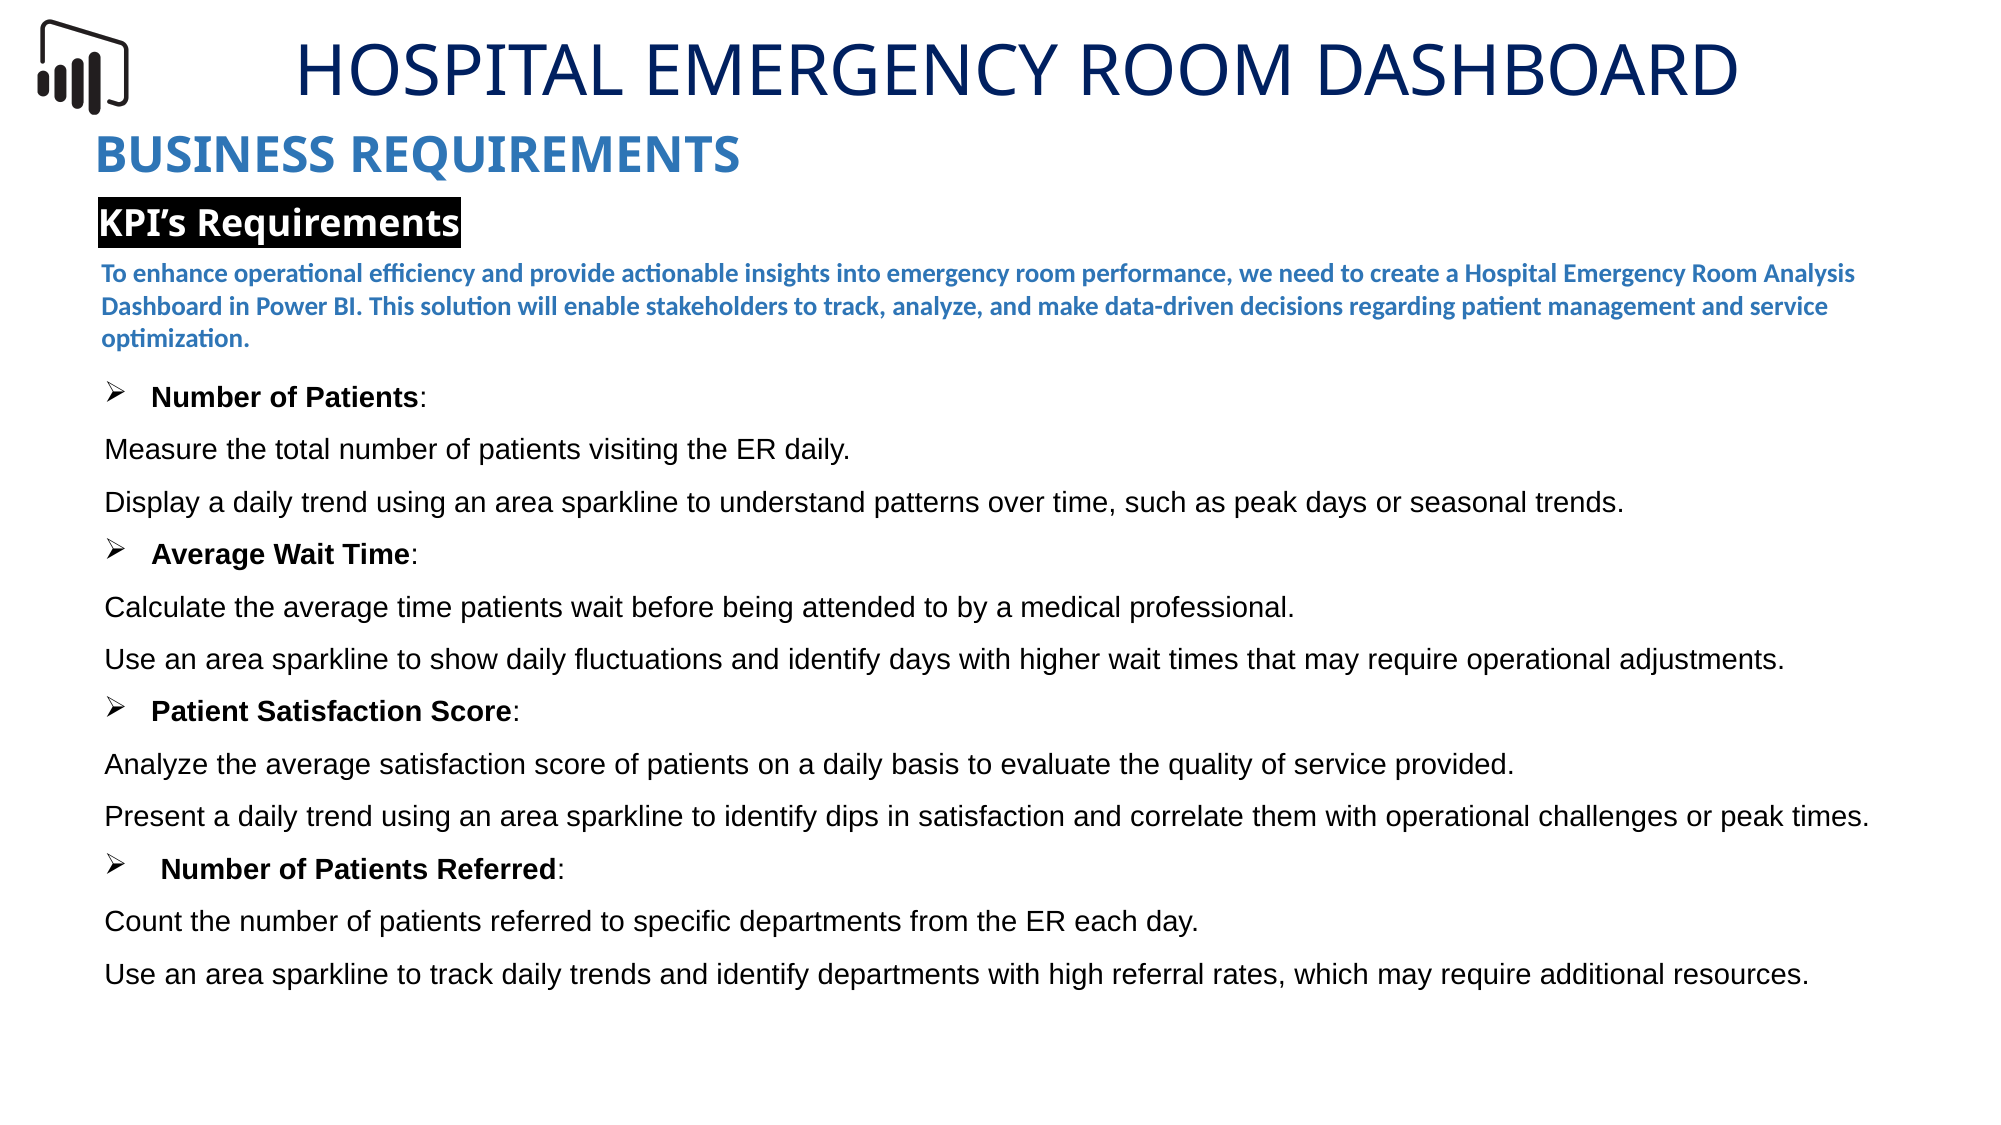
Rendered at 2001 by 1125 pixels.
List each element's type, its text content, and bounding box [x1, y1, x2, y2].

text_box KPI’s Requirements [83, 173, 1023, 270]
text_box BUSINESS REQUIREMENTS [79, 104, 1019, 201]
text_box To enhance operational efficiency and provide actionable insights into emergency room performance, we need to create a Hospital Emergency Room Analysis Dashboard in Power BI. This solution will enable stakeholders to track, analyze, and make data-driven decisions regarding patient management and service optimization. [86, 248, 1952, 361]
text_box Number of Patients: Measure the total number of patients visiting the ER daily. Display a daily trend using an area sparkline to understand patterns over time, such as peak days or seasonal trends. Average Wait Time: Calculate the average time patients wait before being attended to by a medical professional. Use an area sparkline to show daily fluctuations and identify days with higher wait times that may require operational adjustments. Patient Satisfaction Score: Analyze the average satisfaction score of patients on a daily basis to evaluate the quality of service provided. Present a daily trend using an area sparkline to identify dips in satisfaction and correlate them with operational challenges or peak times. Number of Patients Referred: Count the number of patients referred to specific departments from the ER each day. Use an area sparkline to track daily trends and identify departments with high referral rates, which may require additional resources. [89, 353, 1955, 998]
text_box HOSPITAL EMERGENCY ROOM DASHBOARD [231, 19, 1807, 116]
picture [35, 19, 131, 115]
